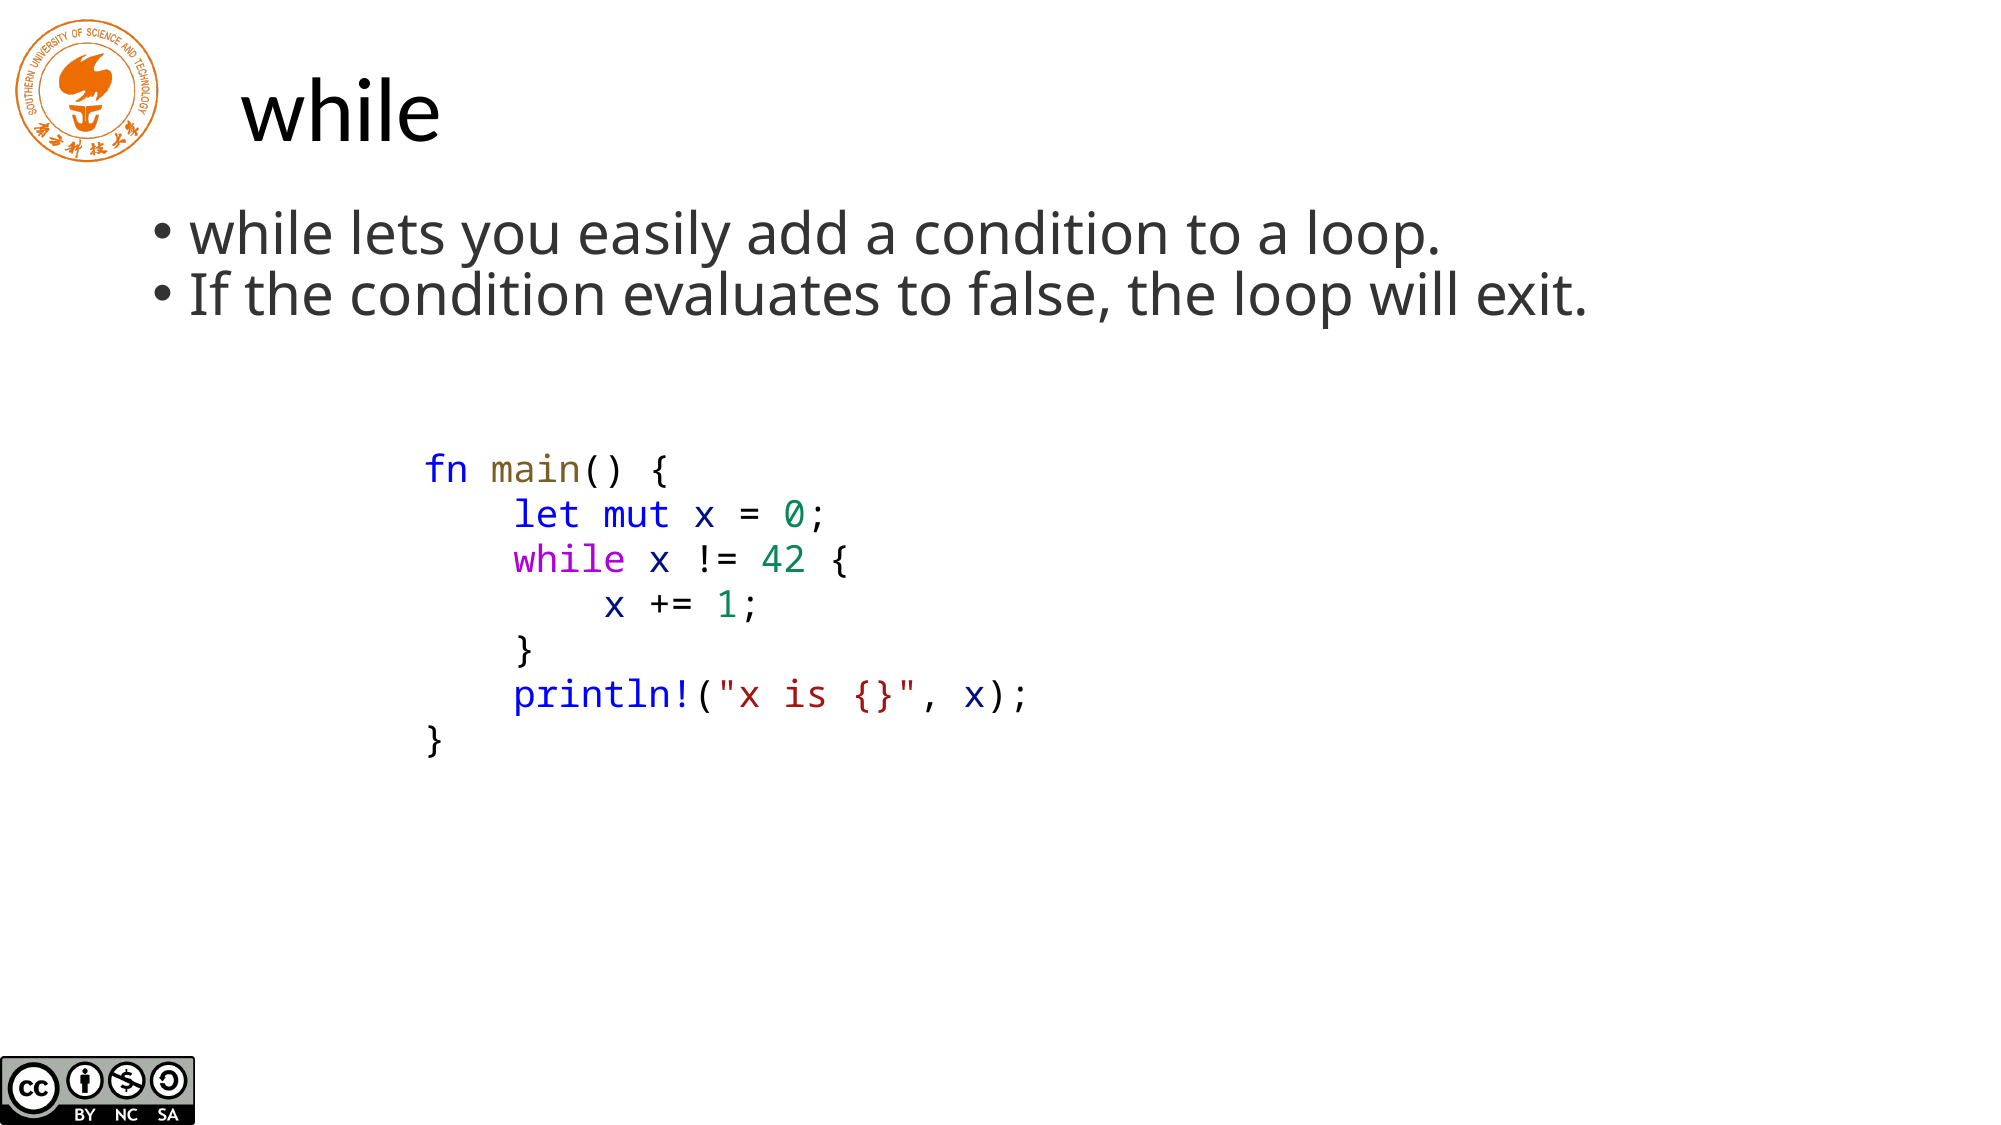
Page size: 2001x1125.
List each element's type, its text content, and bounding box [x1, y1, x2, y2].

title while [225, 43, 1951, 181]
list while lets you easily add a condition to a loop. If the condition evaluates to false, the loop will exit. [137, 217, 1951, 355]
picture [0, 1056, 195, 1125]
picture [10, 0, 170, 166]
text_box fn main() { let mut x = 0; while x != 42 { x += 1; } println!("x is {}", x); } [408, 437, 1409, 768]
